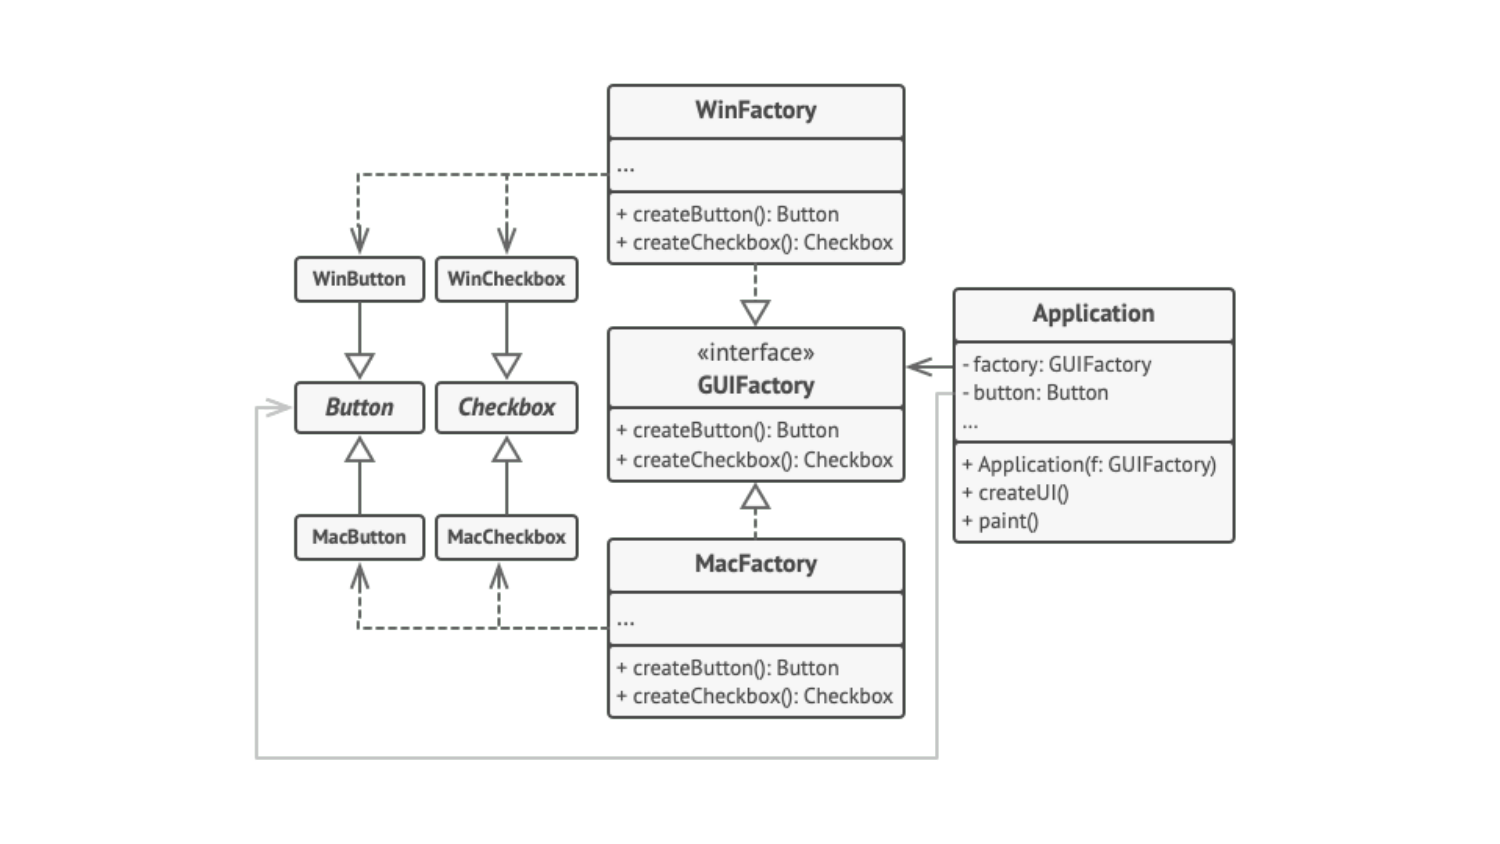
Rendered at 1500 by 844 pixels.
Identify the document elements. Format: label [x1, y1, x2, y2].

picture [249, 70, 1251, 774]
